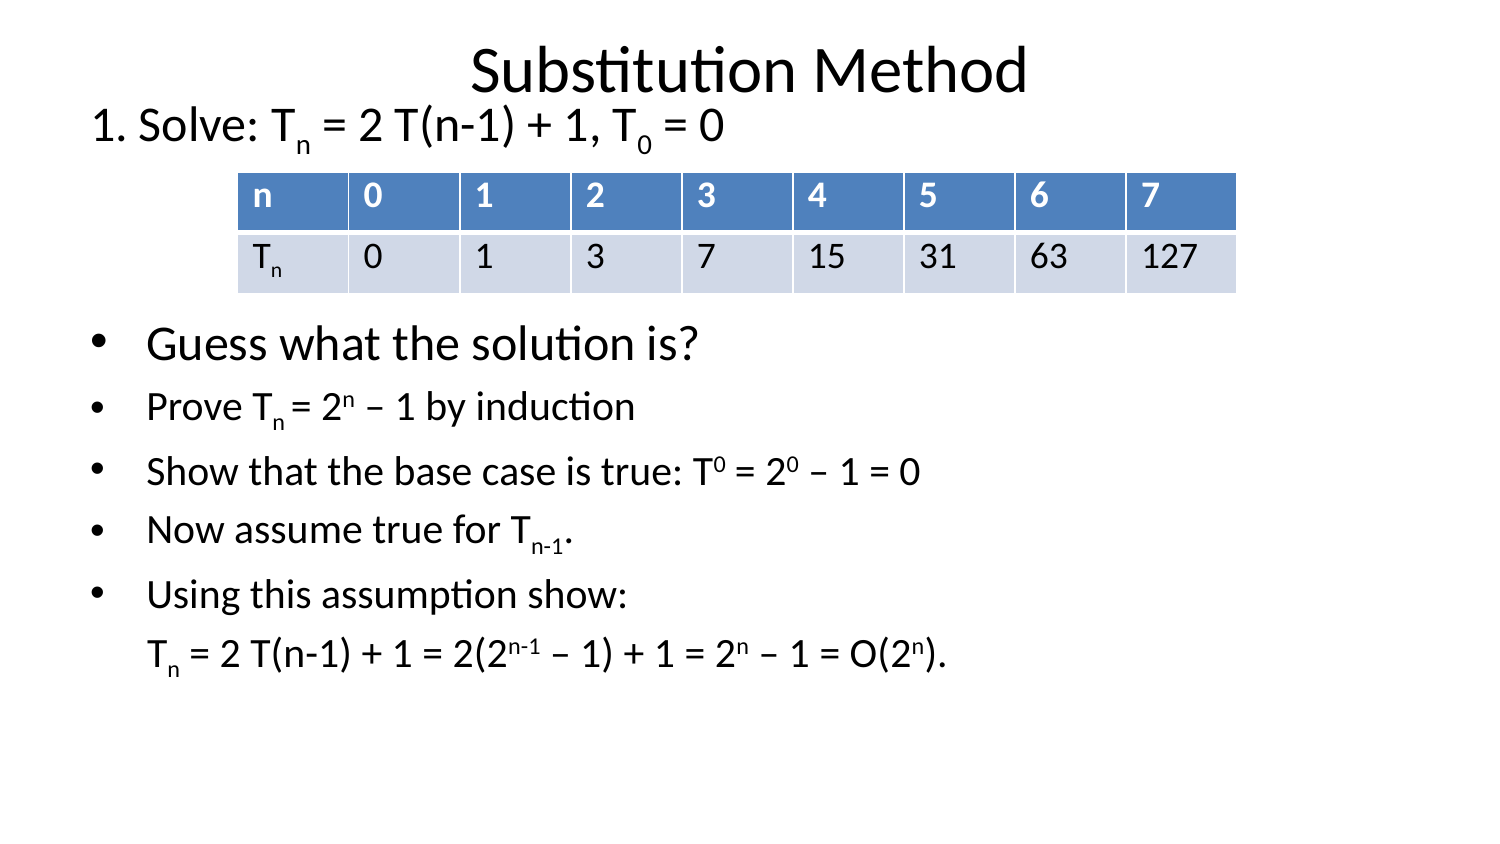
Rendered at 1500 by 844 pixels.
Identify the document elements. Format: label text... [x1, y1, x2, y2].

table_cell 3 [572, 235, 681, 293]
table_header 3 [683, 173, 792, 230]
table_header 1 [461, 173, 570, 230]
table_header 5 [905, 173, 1014, 230]
list 1. Solve: Tn = 2 T(n-1) + 1, T0 = 0 Guess what the solution is? Prove Tn = 2n – 1 by induction Show that the base case is true: T0 = 20 – 1 = 0 Now assume true for Tn-1. Using this assumption show: Tn = 2 T(n-1) + 1 = 2(2n-1 – 1) + 1 = 2n – 1 = O(2n). [75, 84, 1425, 754]
table_cell 127 [1127, 235, 1236, 293]
table_cell 7 [683, 235, 792, 293]
table_cell 1 [461, 235, 570, 293]
table_header 7 [1127, 173, 1236, 230]
table_header 0 [349, 173, 459, 230]
table_header 4 [794, 173, 903, 230]
table_cell 0 [349, 235, 459, 293]
table_cell 15 [794, 235, 903, 293]
table_header 6 [1016, 173, 1125, 230]
table_header n [238, 173, 348, 230]
table_cell 31 [905, 235, 1014, 293]
title Substitution Method [75, 33, 1425, 84]
table_cell 63 [1016, 235, 1125, 293]
table_header 2 [572, 173, 681, 230]
table_cell Tn [238, 235, 348, 293]
